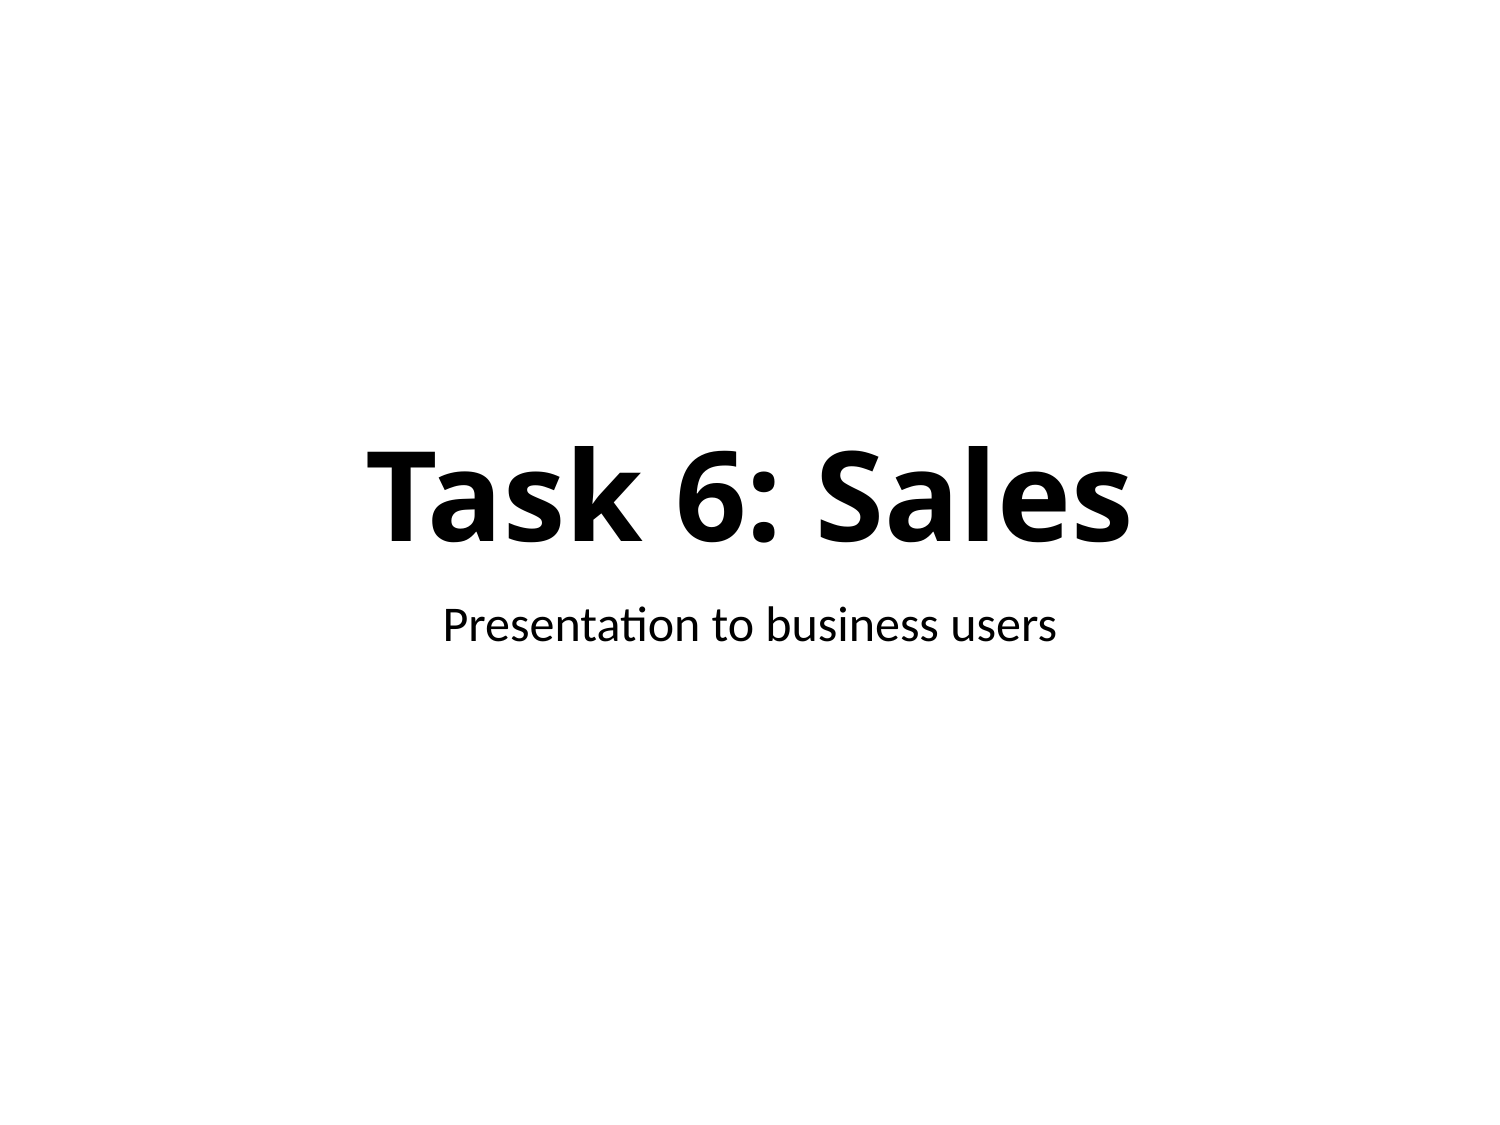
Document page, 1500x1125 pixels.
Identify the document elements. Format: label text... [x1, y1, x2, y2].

subtitle Presentation to business users [187, 590, 1313, 863]
title Task 6: Sales [112, 184, 1388, 576]
